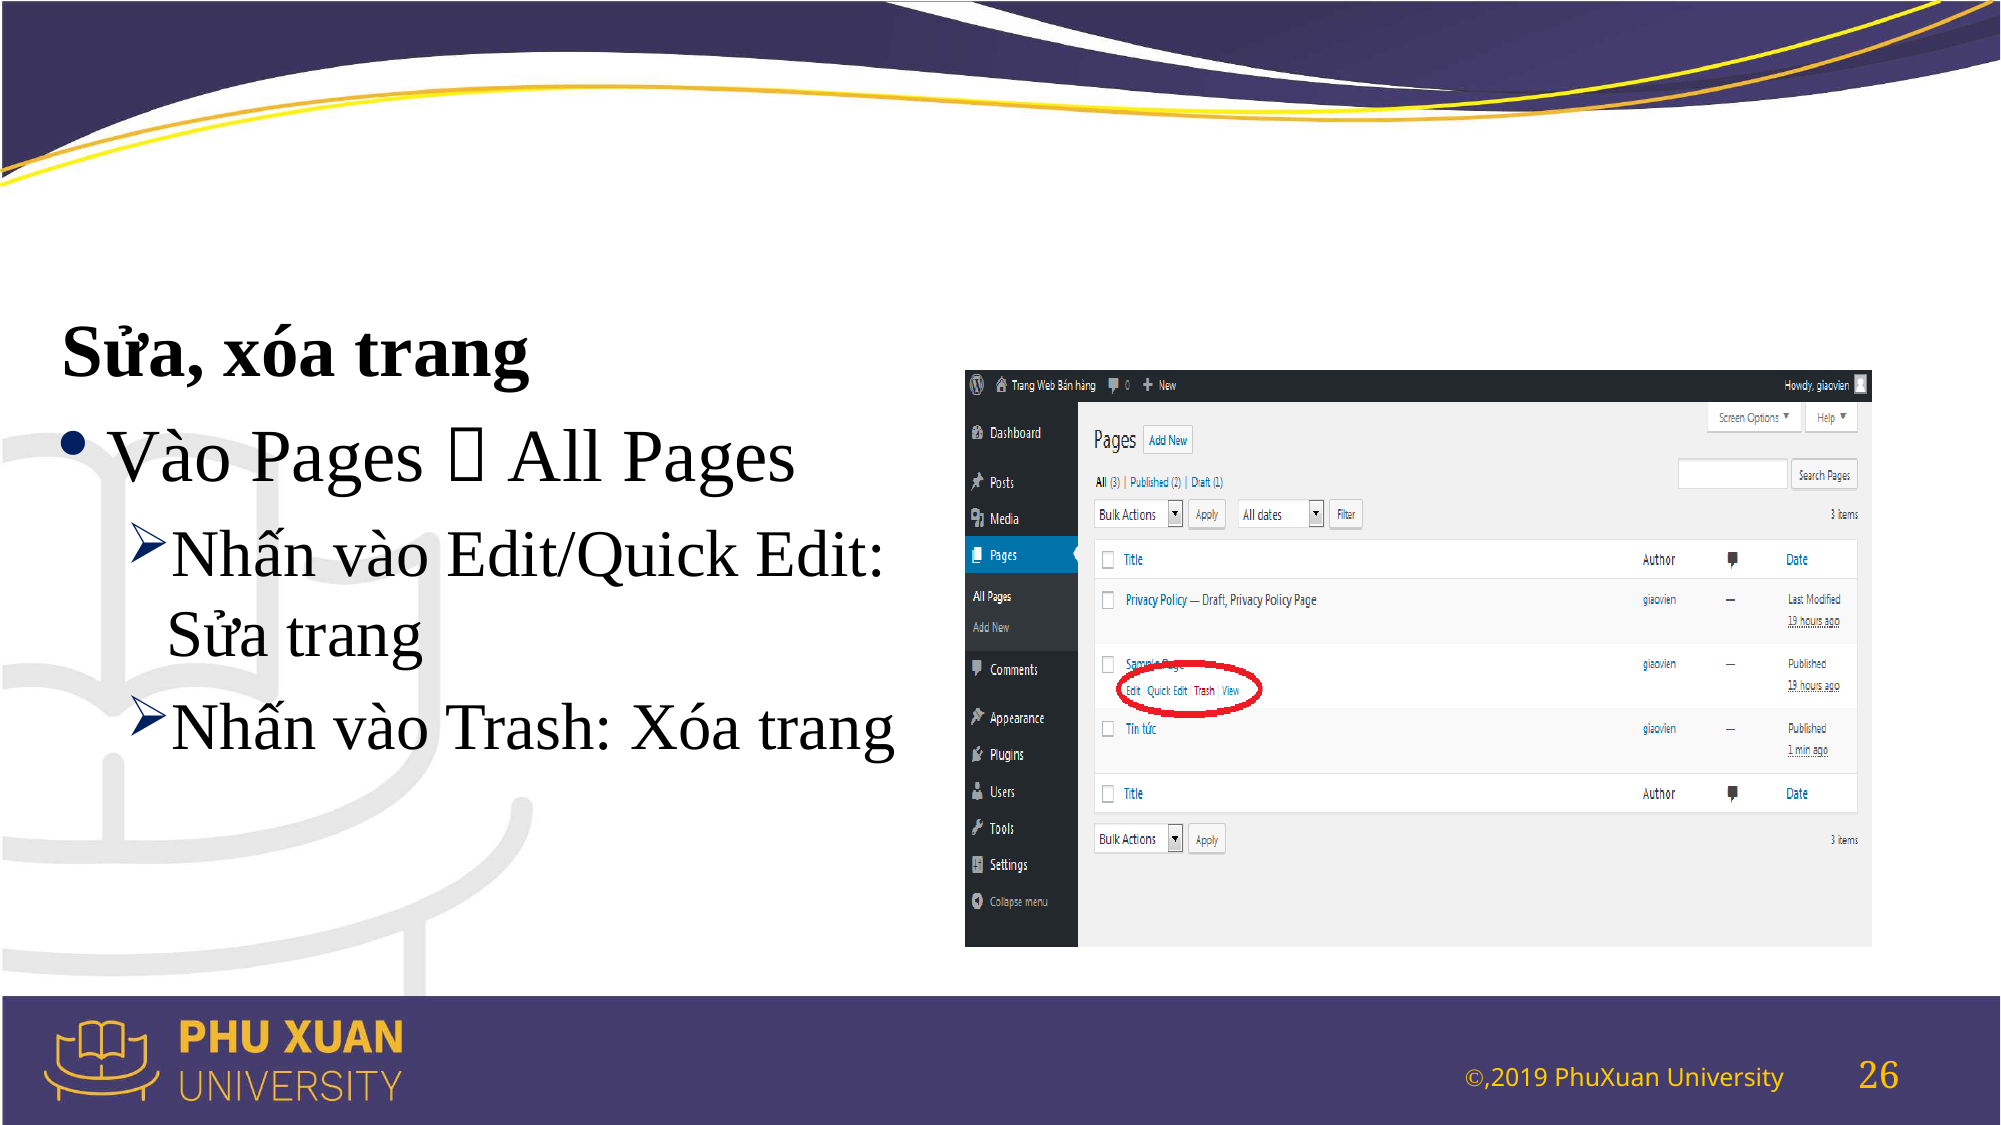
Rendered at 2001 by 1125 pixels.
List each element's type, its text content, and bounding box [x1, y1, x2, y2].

list Sửa, xóa trang Vào Pages  All Pages Nhấn vào Edit/Quick Edit: Sửa trang Nhấn vào Trash: Xóa trang [46, 293, 929, 1040]
picture [0, 0, 2001, 1125]
slide_number 26 [1733, 1042, 1900, 1103]
